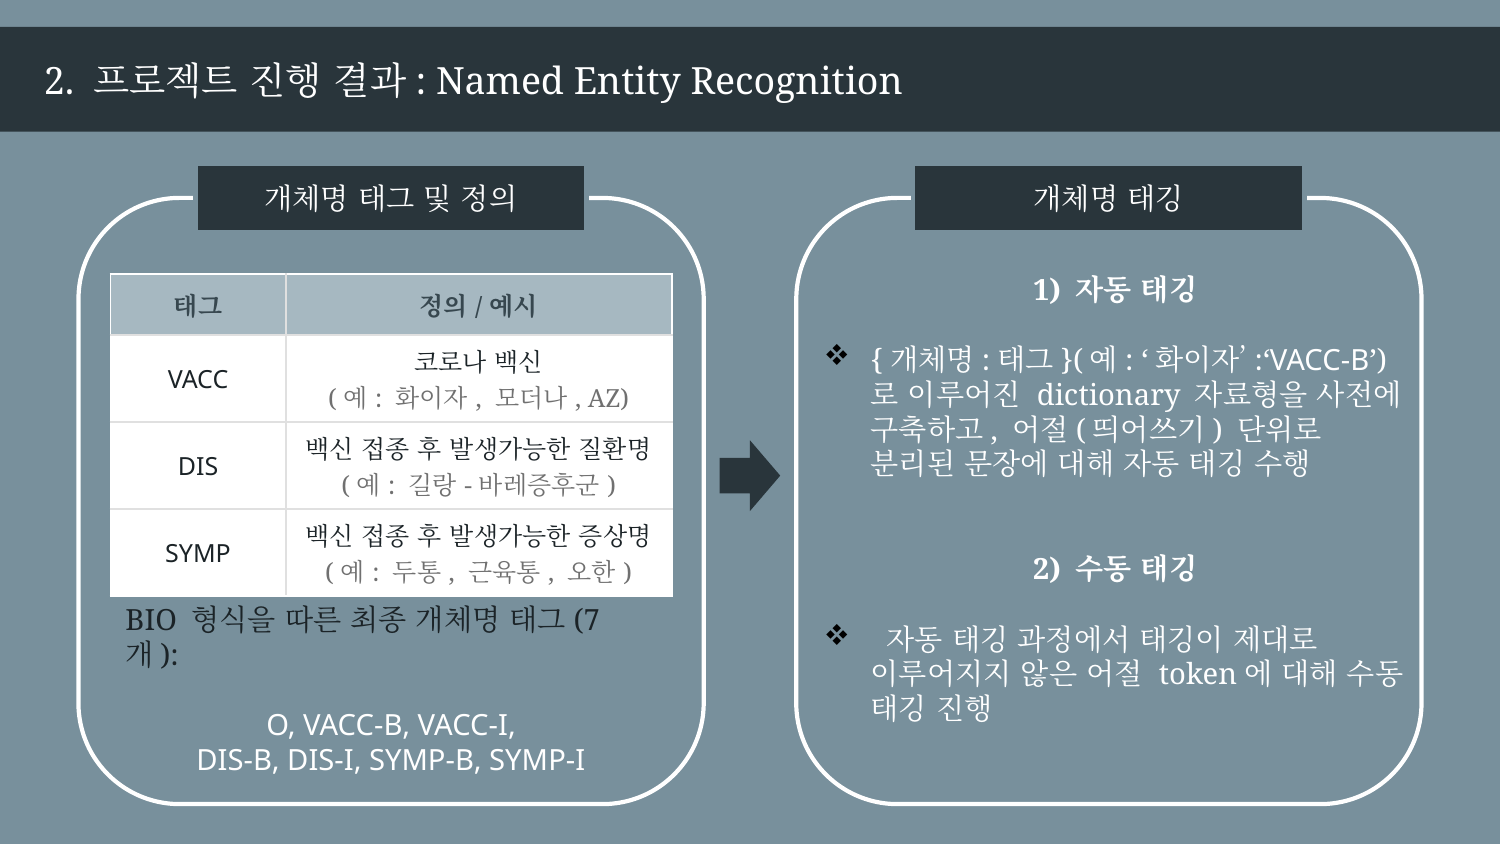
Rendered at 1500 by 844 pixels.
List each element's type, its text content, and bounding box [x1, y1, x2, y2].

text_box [78, 163, 1422, 805]
text_box 2. 프로젝트 진행 결과: Named Entity Recognition [0, 25, 1500, 134]
